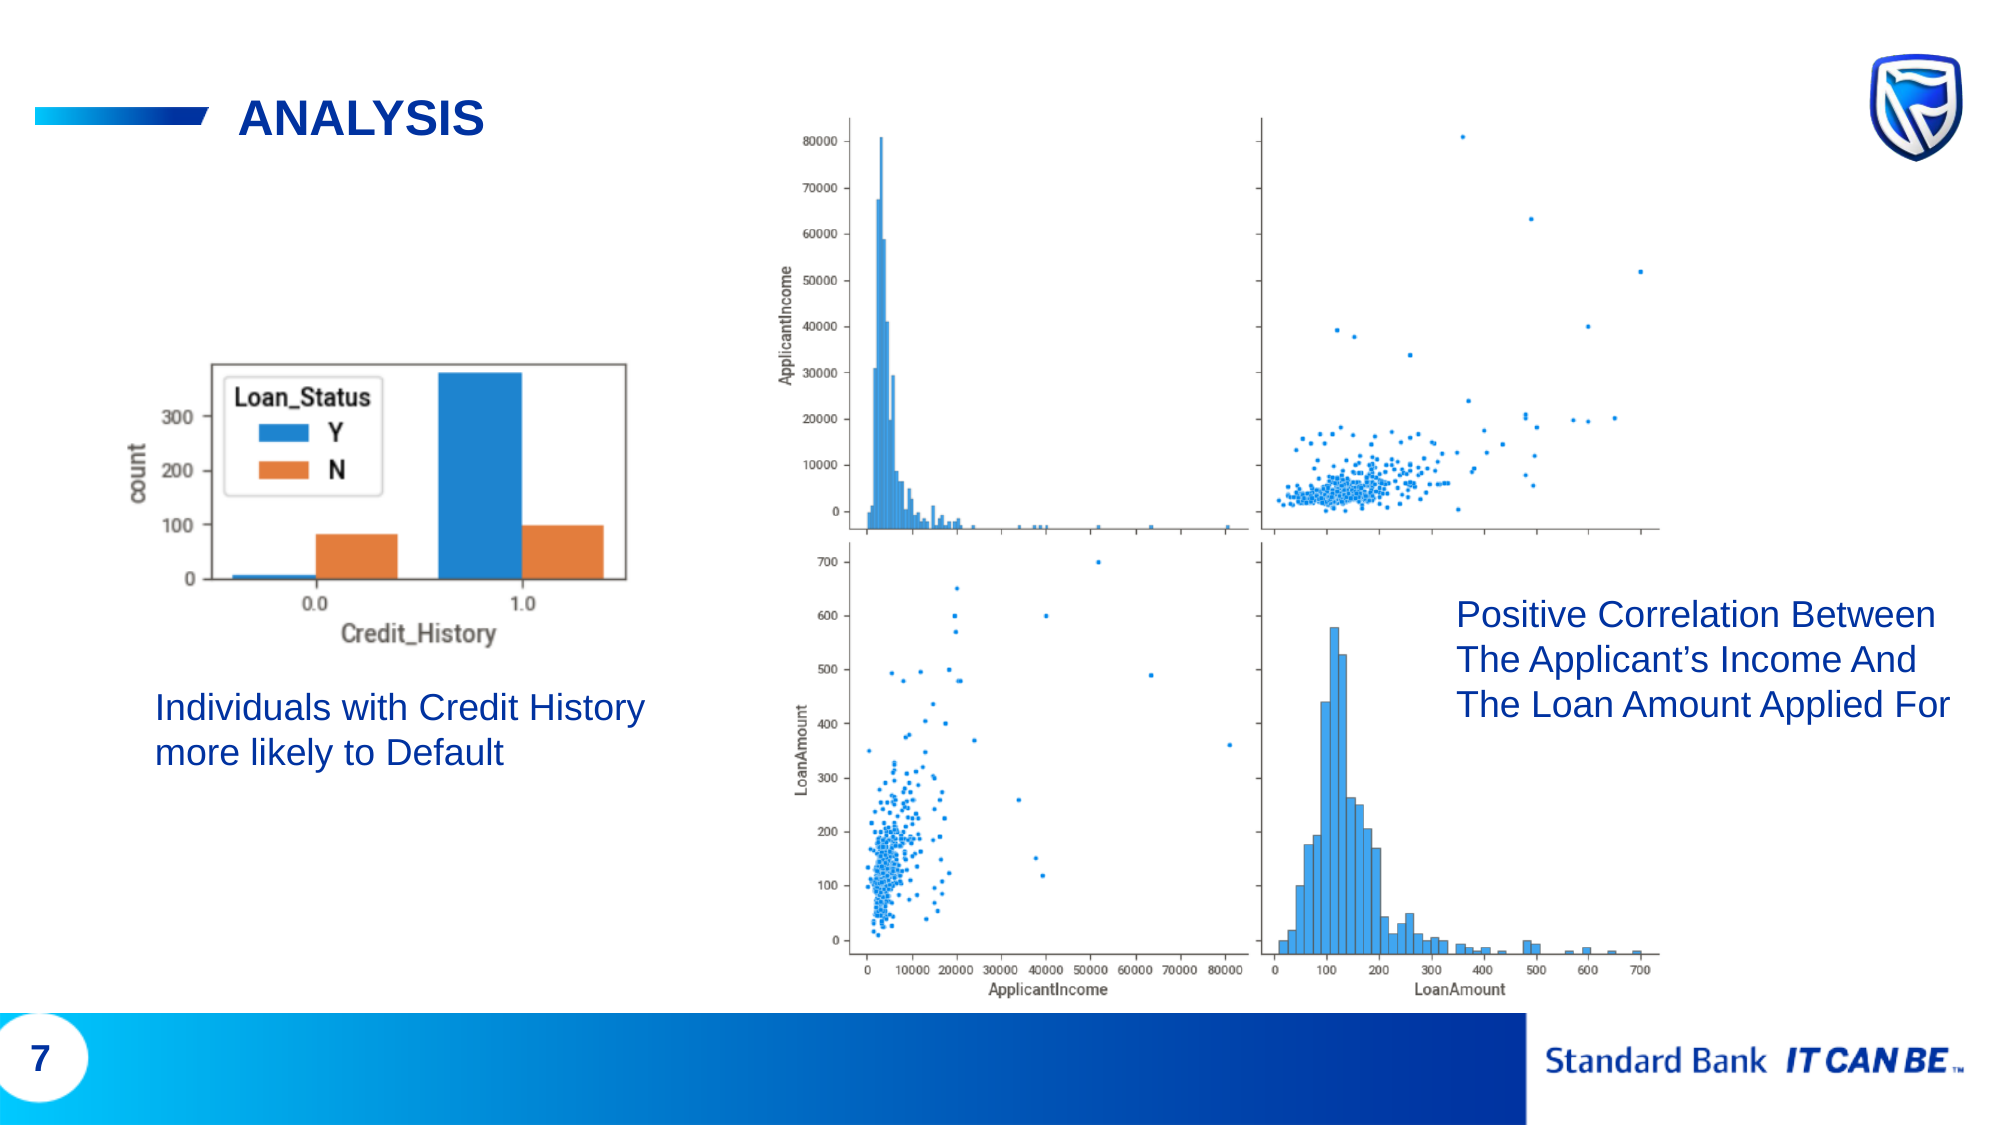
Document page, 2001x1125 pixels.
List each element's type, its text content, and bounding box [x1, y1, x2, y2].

picture [481, 1013, 2000, 1125]
picture [468, 1013, 472, 1125]
picture [89, 339, 671, 676]
text_box ANALYSIS [222, 78, 932, 153]
text_box Individuals with Credit History more likely to Default [140, 675, 700, 781]
text_box Positive Correlation Between The Applicant’s Income And The Loan Amount Applied For [1711, 582, 1969, 732]
picture [89, 107, 209, 125]
picture [752, 107, 1711, 1007]
picture [0, 1013, 88, 1103]
picture [1853, 29, 1988, 213]
